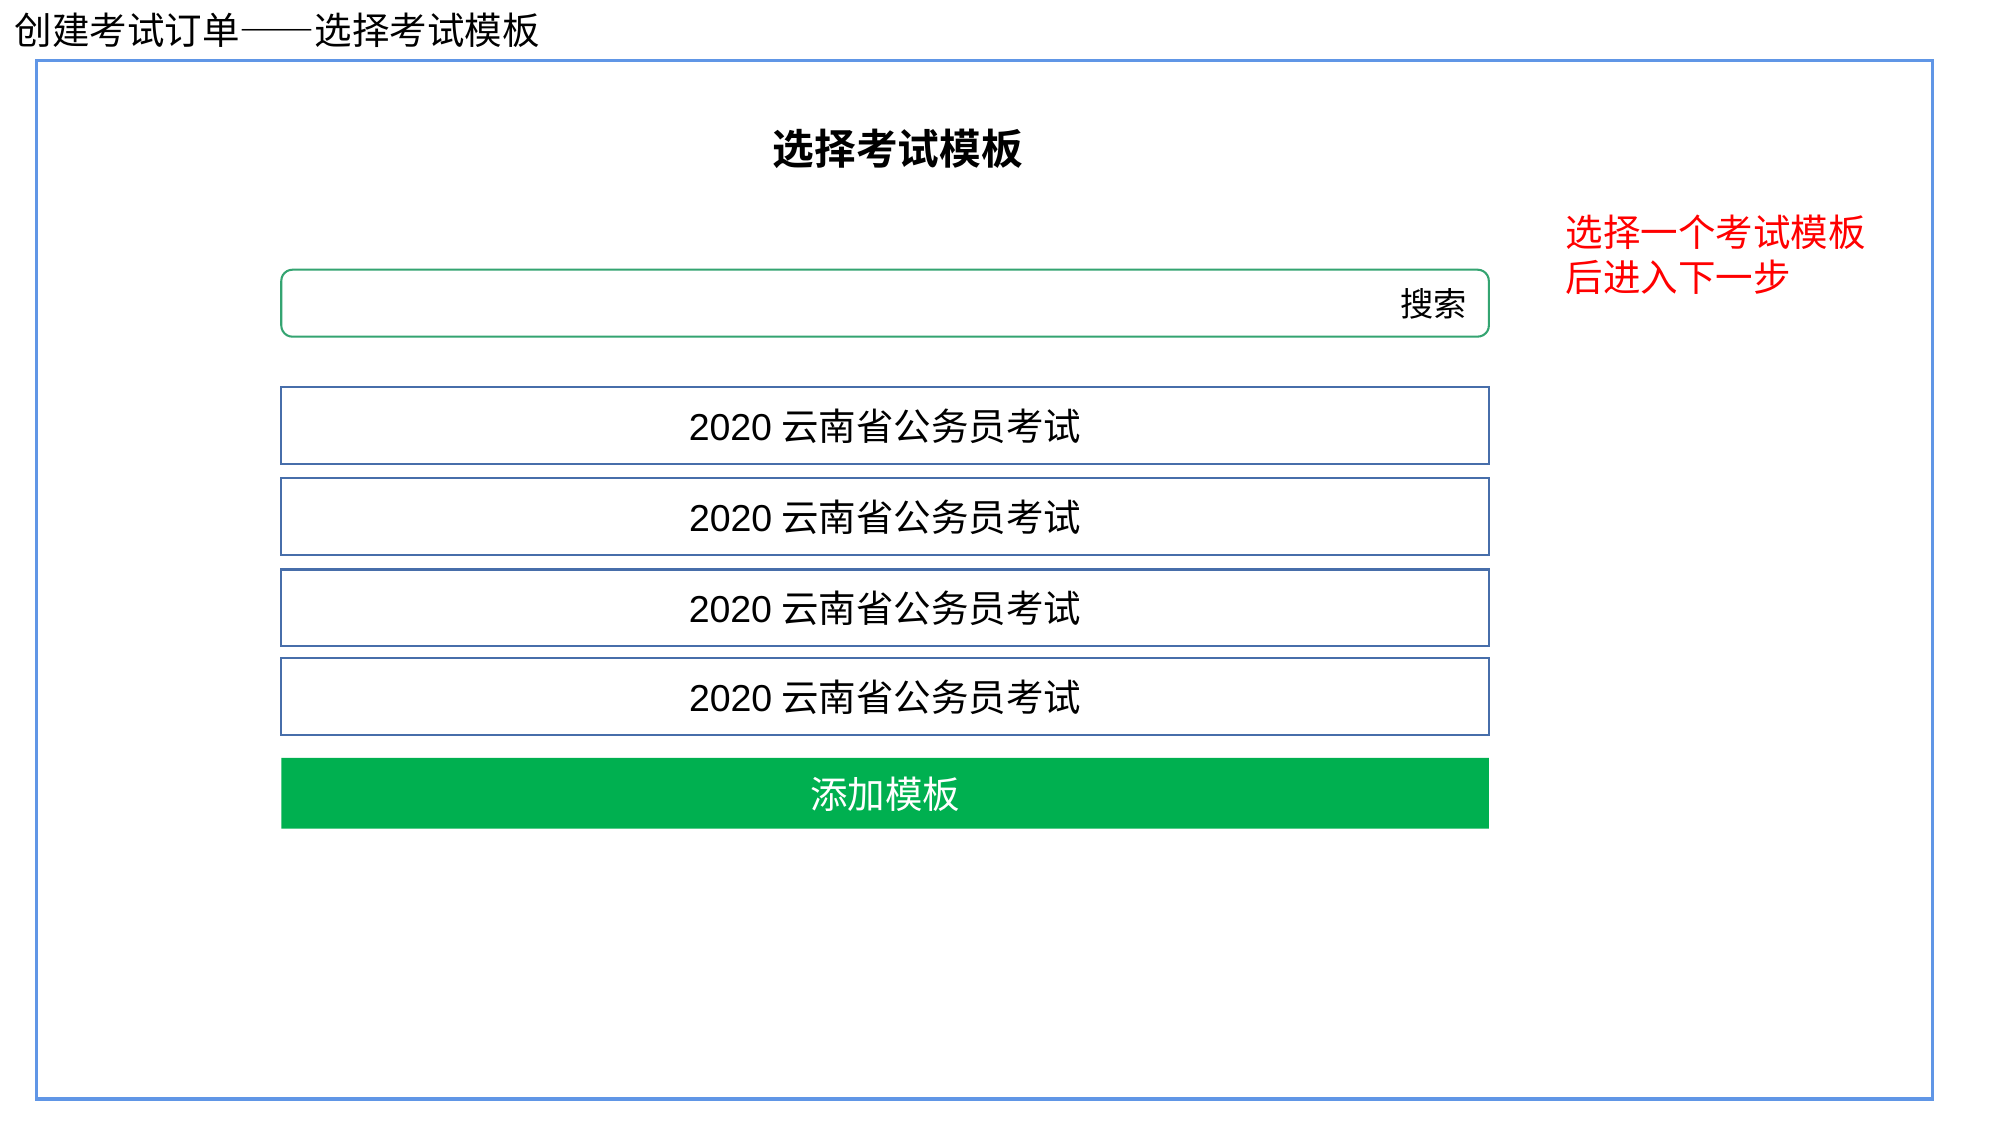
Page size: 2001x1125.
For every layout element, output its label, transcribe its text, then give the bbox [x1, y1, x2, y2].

text_box 2020云南省公务员考试 [280, 477, 1490, 556]
text_box [36, 60, 1933, 1099]
text_box 添加模板 [280, 757, 1490, 830]
text_box 2020云南省公务员考试 [280, 568, 1490, 647]
text_box 选择考试模板 [757, 115, 1038, 181]
text_box [280, 268, 1490, 338]
text_box 2020云南省公务员考试 [280, 386, 1490, 465]
text_box 创建考试订单——选择考试模板 [0, 0, 555, 60]
text_box 2020云南省公务员考试 [280, 657, 1490, 736]
text_box 搜索 [1385, 275, 1482, 331]
text_box 选择一个考试模板后进入下一步 [1550, 202, 1915, 307]
